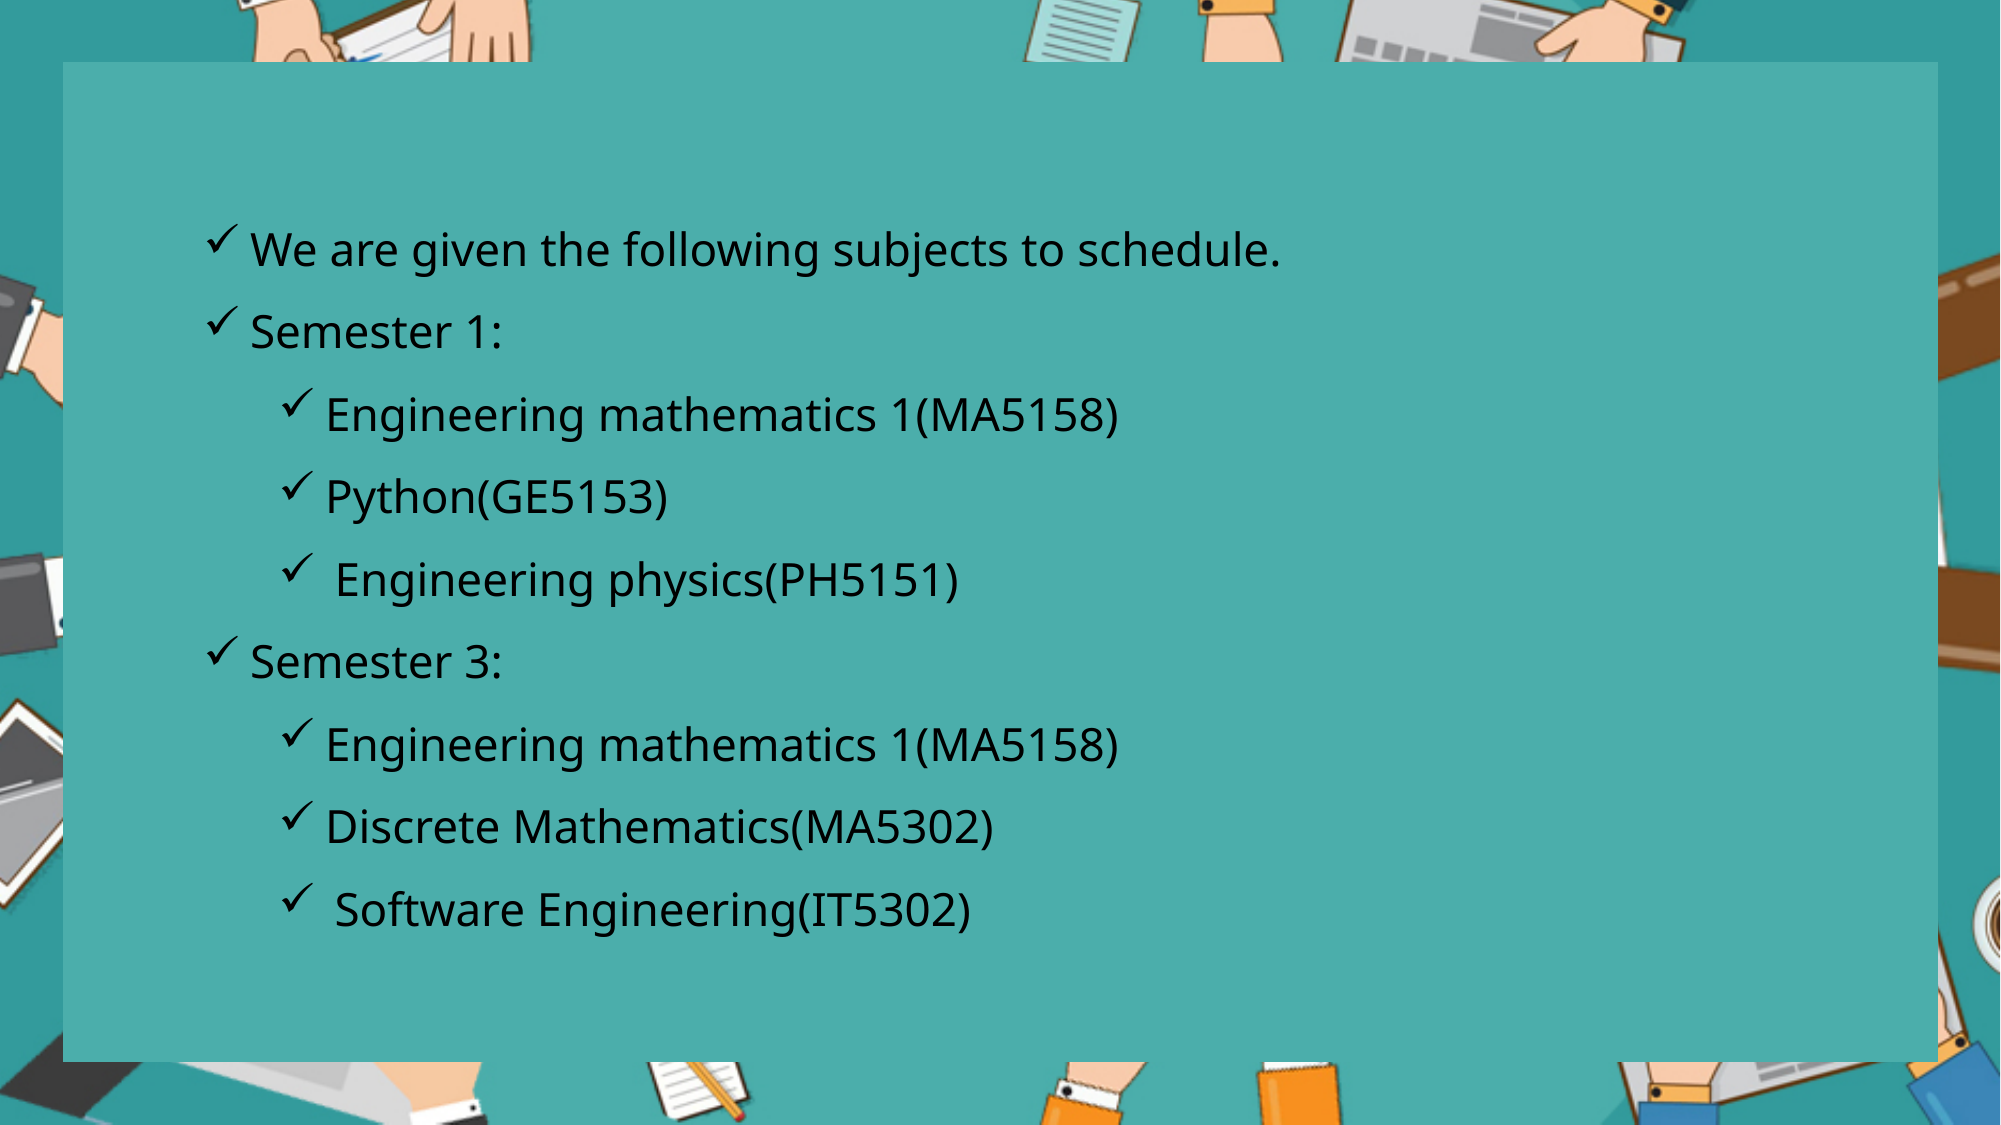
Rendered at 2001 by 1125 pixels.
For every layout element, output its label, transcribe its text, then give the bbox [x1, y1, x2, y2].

text_box We are given the following subjects to schedule. Semester 1: Engineering mathematics 1(MA5158) Python(GE5153) Engineering physics(PH5151) Semester 3: Engineering mathematics 1(MA5158) Discrete Mathematics(MA5302) Software Engineering(IT5302) [188, 185, 1845, 1026]
picture [0, 0, 2001, 1125]
